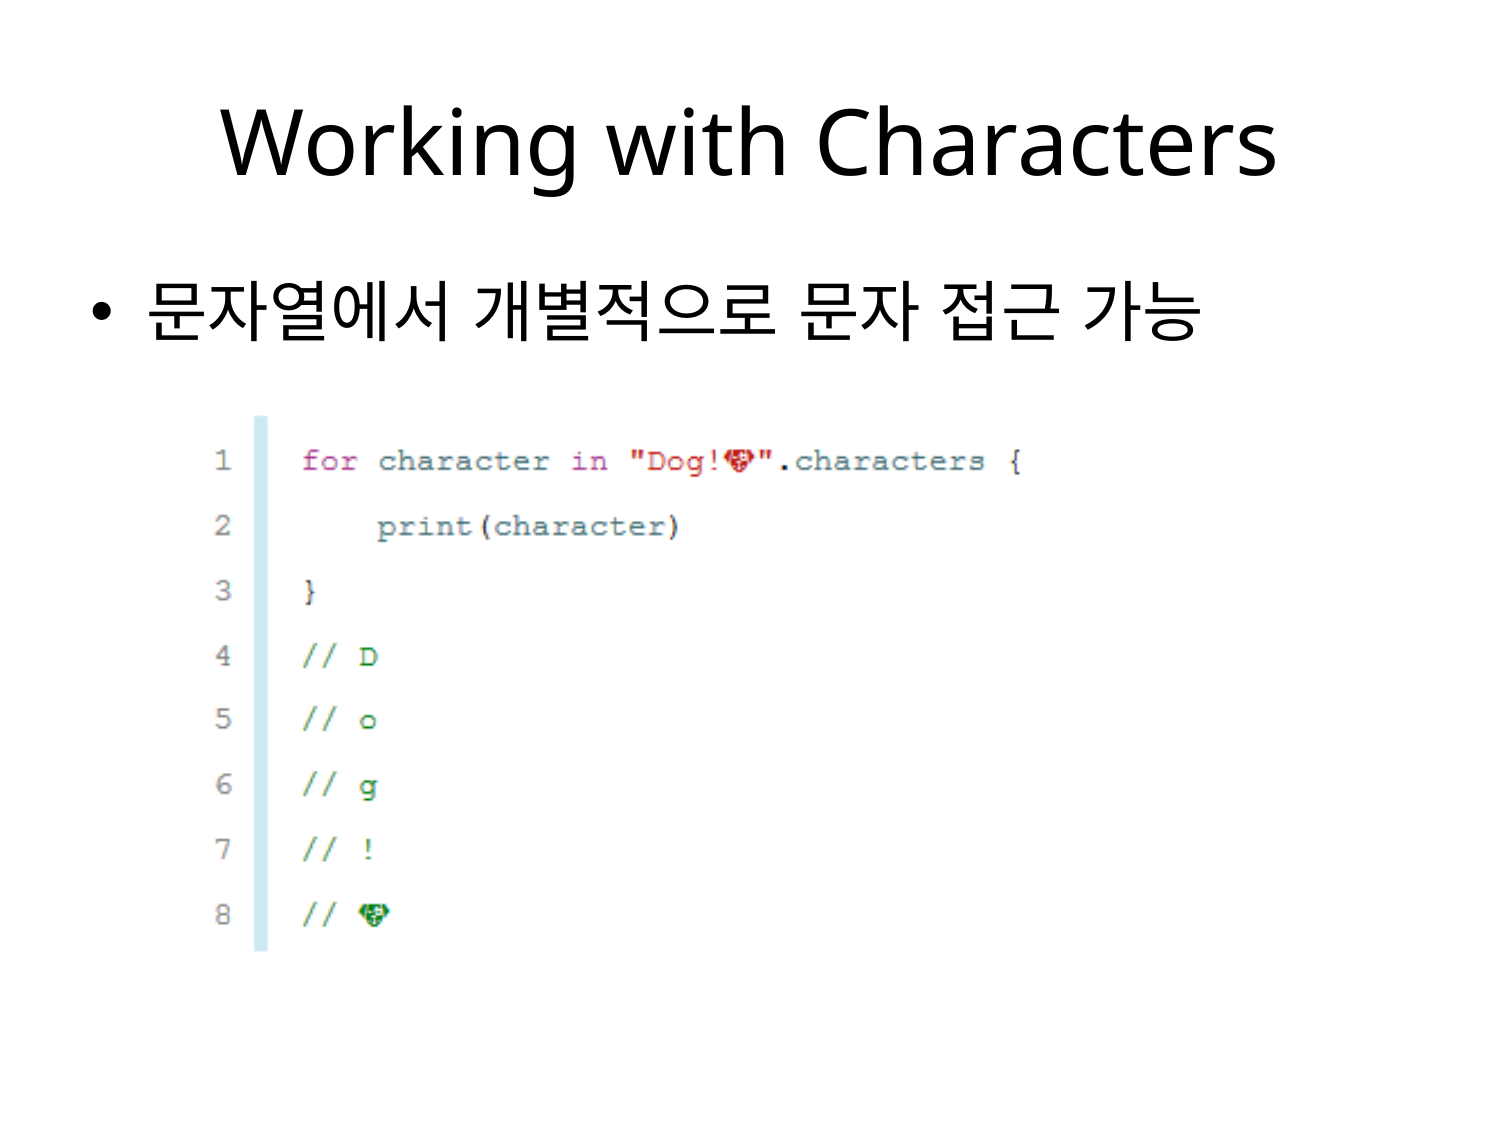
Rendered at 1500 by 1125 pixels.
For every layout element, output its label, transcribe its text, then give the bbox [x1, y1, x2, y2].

picture [194, 385, 1058, 970]
list 문자열에서 개별적으로 문자 접근 가능 [75, 262, 1425, 1005]
title Working with Characters [75, 45, 1425, 233]
